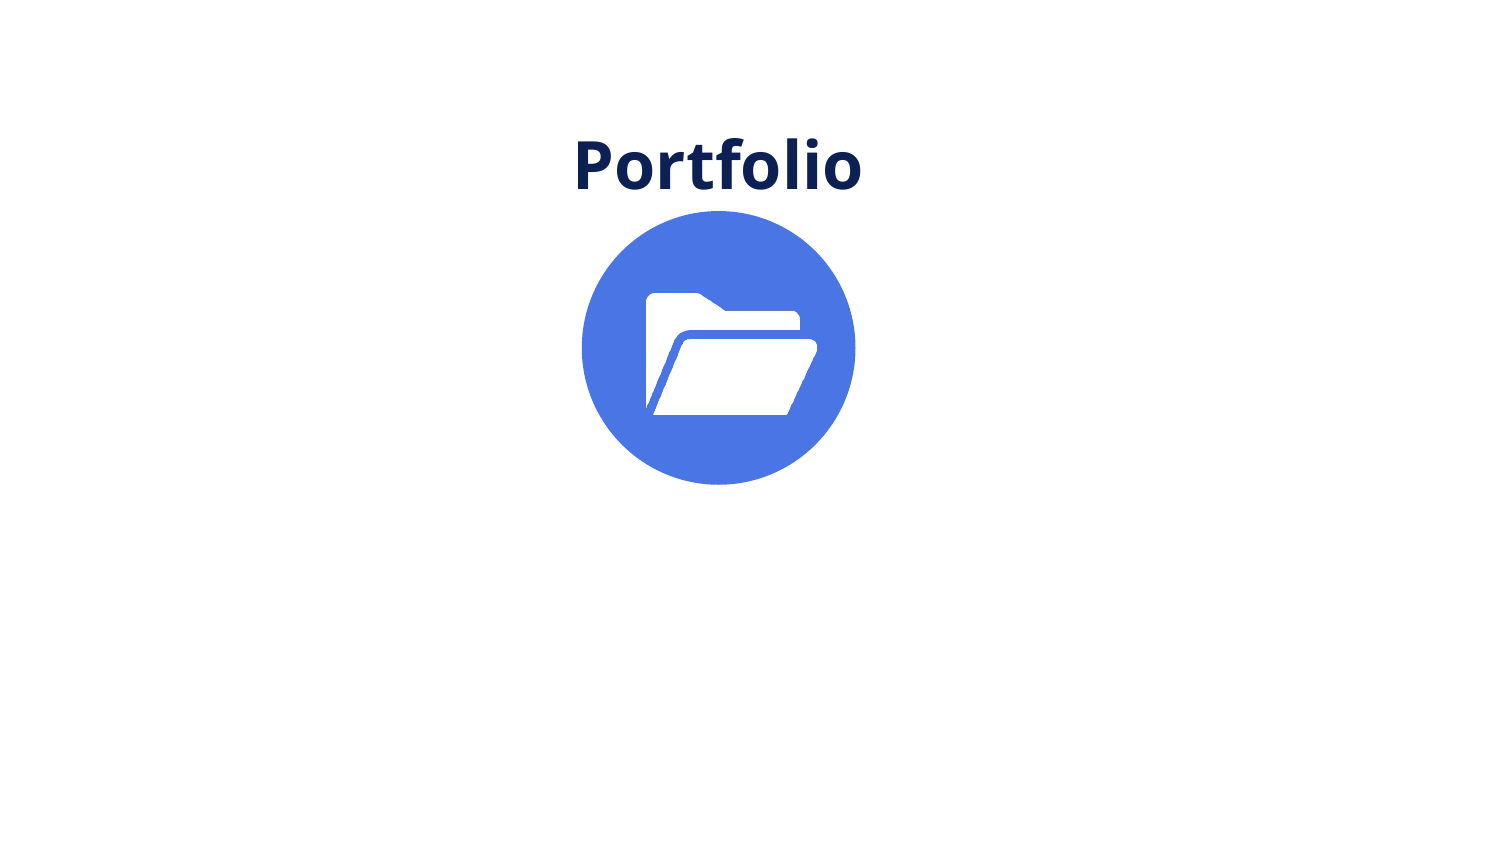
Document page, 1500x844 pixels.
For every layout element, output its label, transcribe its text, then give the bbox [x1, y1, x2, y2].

text_box Portfolio [482, 94, 910, 232]
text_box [583, 212, 854, 483]
